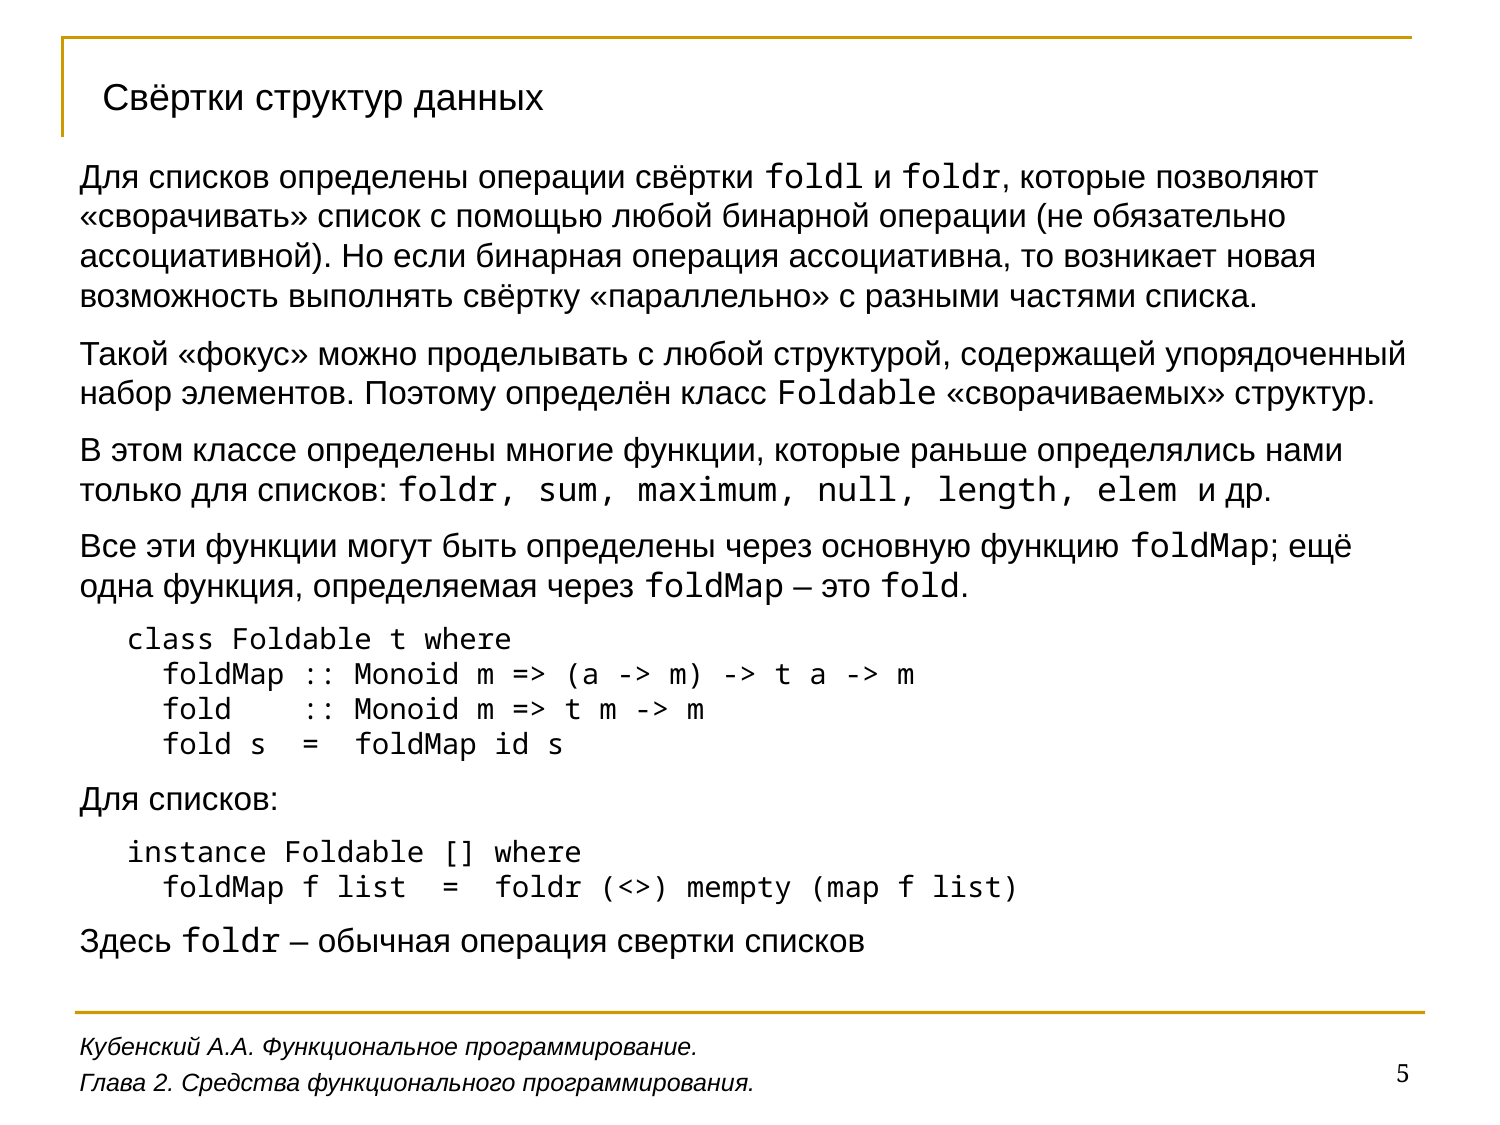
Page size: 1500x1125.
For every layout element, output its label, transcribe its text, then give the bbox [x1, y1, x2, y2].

text_box Глава 2. Средства функционального программирования. [64, 1058, 1294, 1104]
text_box Такой «фокус» можно проделывать с любой структурой, содержащей упорядоченный набор элементов. Поэтому определён класс Foldable «сворачиваемых» структур. [64, 324, 1436, 419]
slide_number 5 [1294, 1024, 1425, 1100]
text_box Кубенский А.А. Функциональное программирование. [64, 1023, 1353, 1068]
text_box Для списков: [64, 769, 1436, 825]
text_box Для списков определены операции свёртки foldl и foldr, которые позволяют «сворачивать» список с помощью любой бинарной операции (не обязательно ассоциативной). Но если бинарная операция ассоциативна, то возникает новая возможность выполнять свёртку «параллельно» с разными частями списка. [64, 147, 1436, 322]
text_box Здесь foldr – обычная операция свертки списков [64, 911, 1436, 967]
text_box class Foldable t where foldMap :: Monoid m => (a -> m) -> t a -> m fold :: Monoid m => t m -> m fold s = foldMap id s [112, 613, 1447, 768]
text_box В этом классе определены многие функции, которые раньше определялись нами только для списков: foldr, sum, maximum, null, length, elem и др. [64, 420, 1436, 516]
text_box Все эти функции могут быть определены через основную функцию foldMap; ещё одна функция, определяемая через foldMap – это fold. [64, 516, 1436, 612]
text_box instance Foldable [] where foldMap f list = foldr (<>) mempty (map f list) [112, 825, 1447, 911]
text_box Свёртки структур данных [87, 65, 1413, 125]
